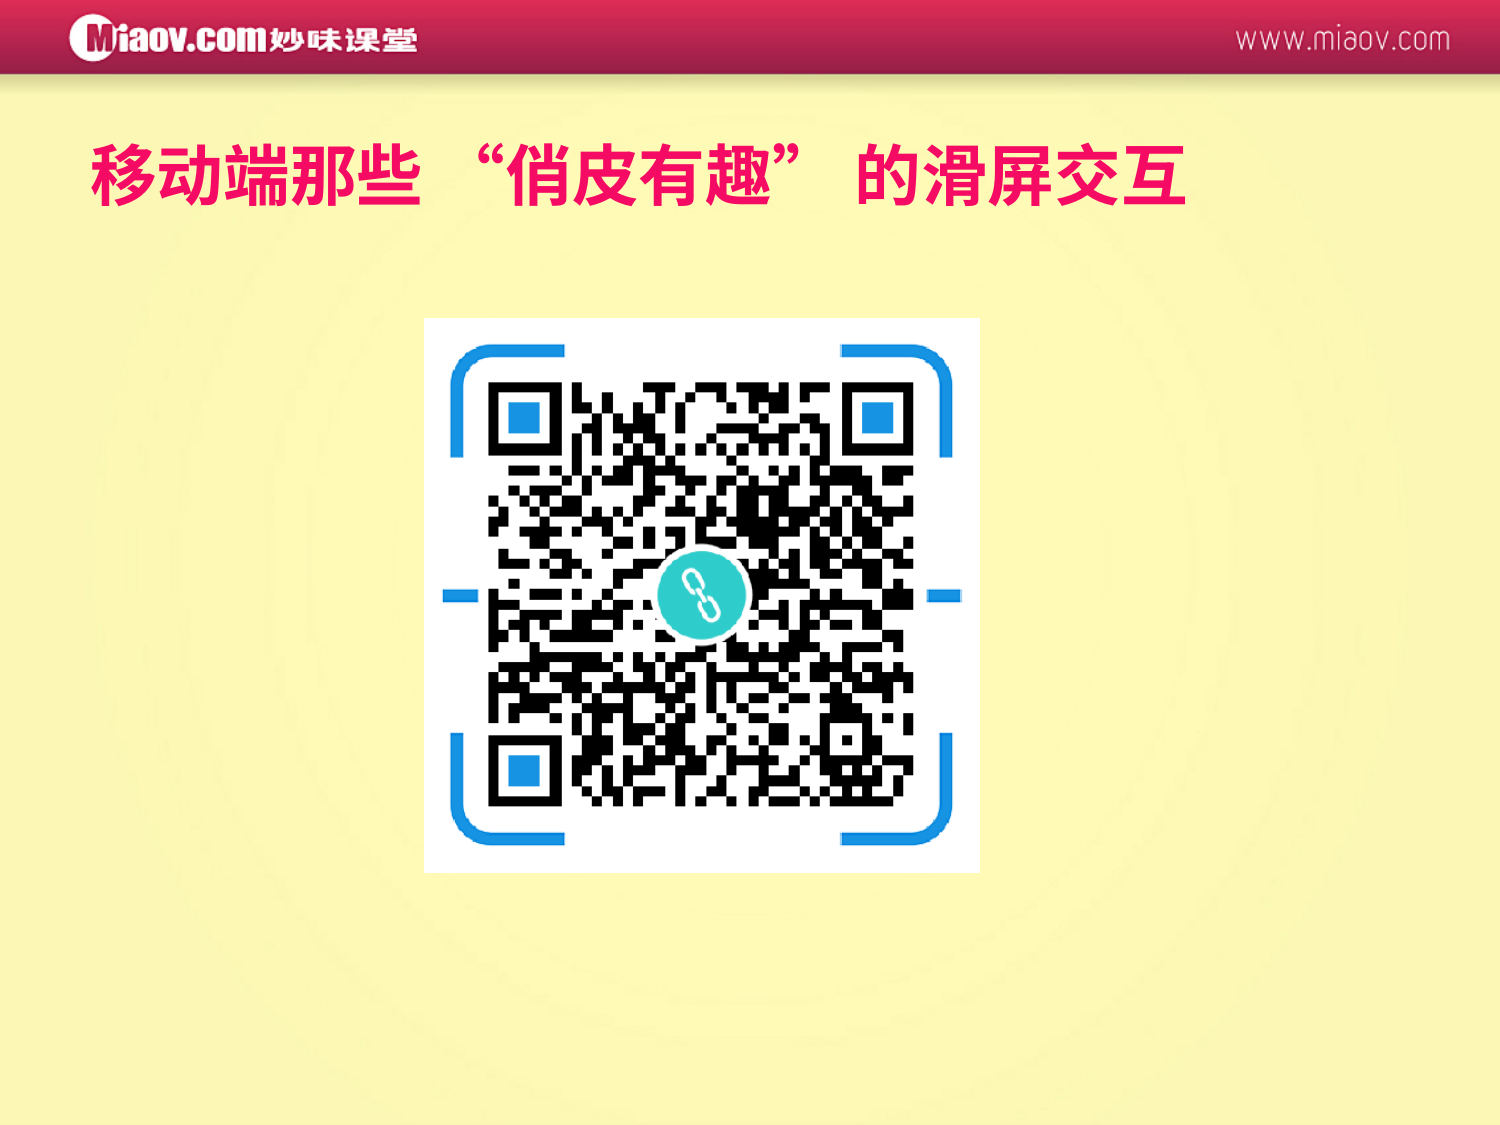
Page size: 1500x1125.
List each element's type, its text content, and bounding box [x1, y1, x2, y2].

list [76, 231, 1427, 1122]
title 移动端那些 “俏皮有趣” 的滑屏交互 [74, 79, 1426, 268]
picture [0, 0, 1500, 1125]
